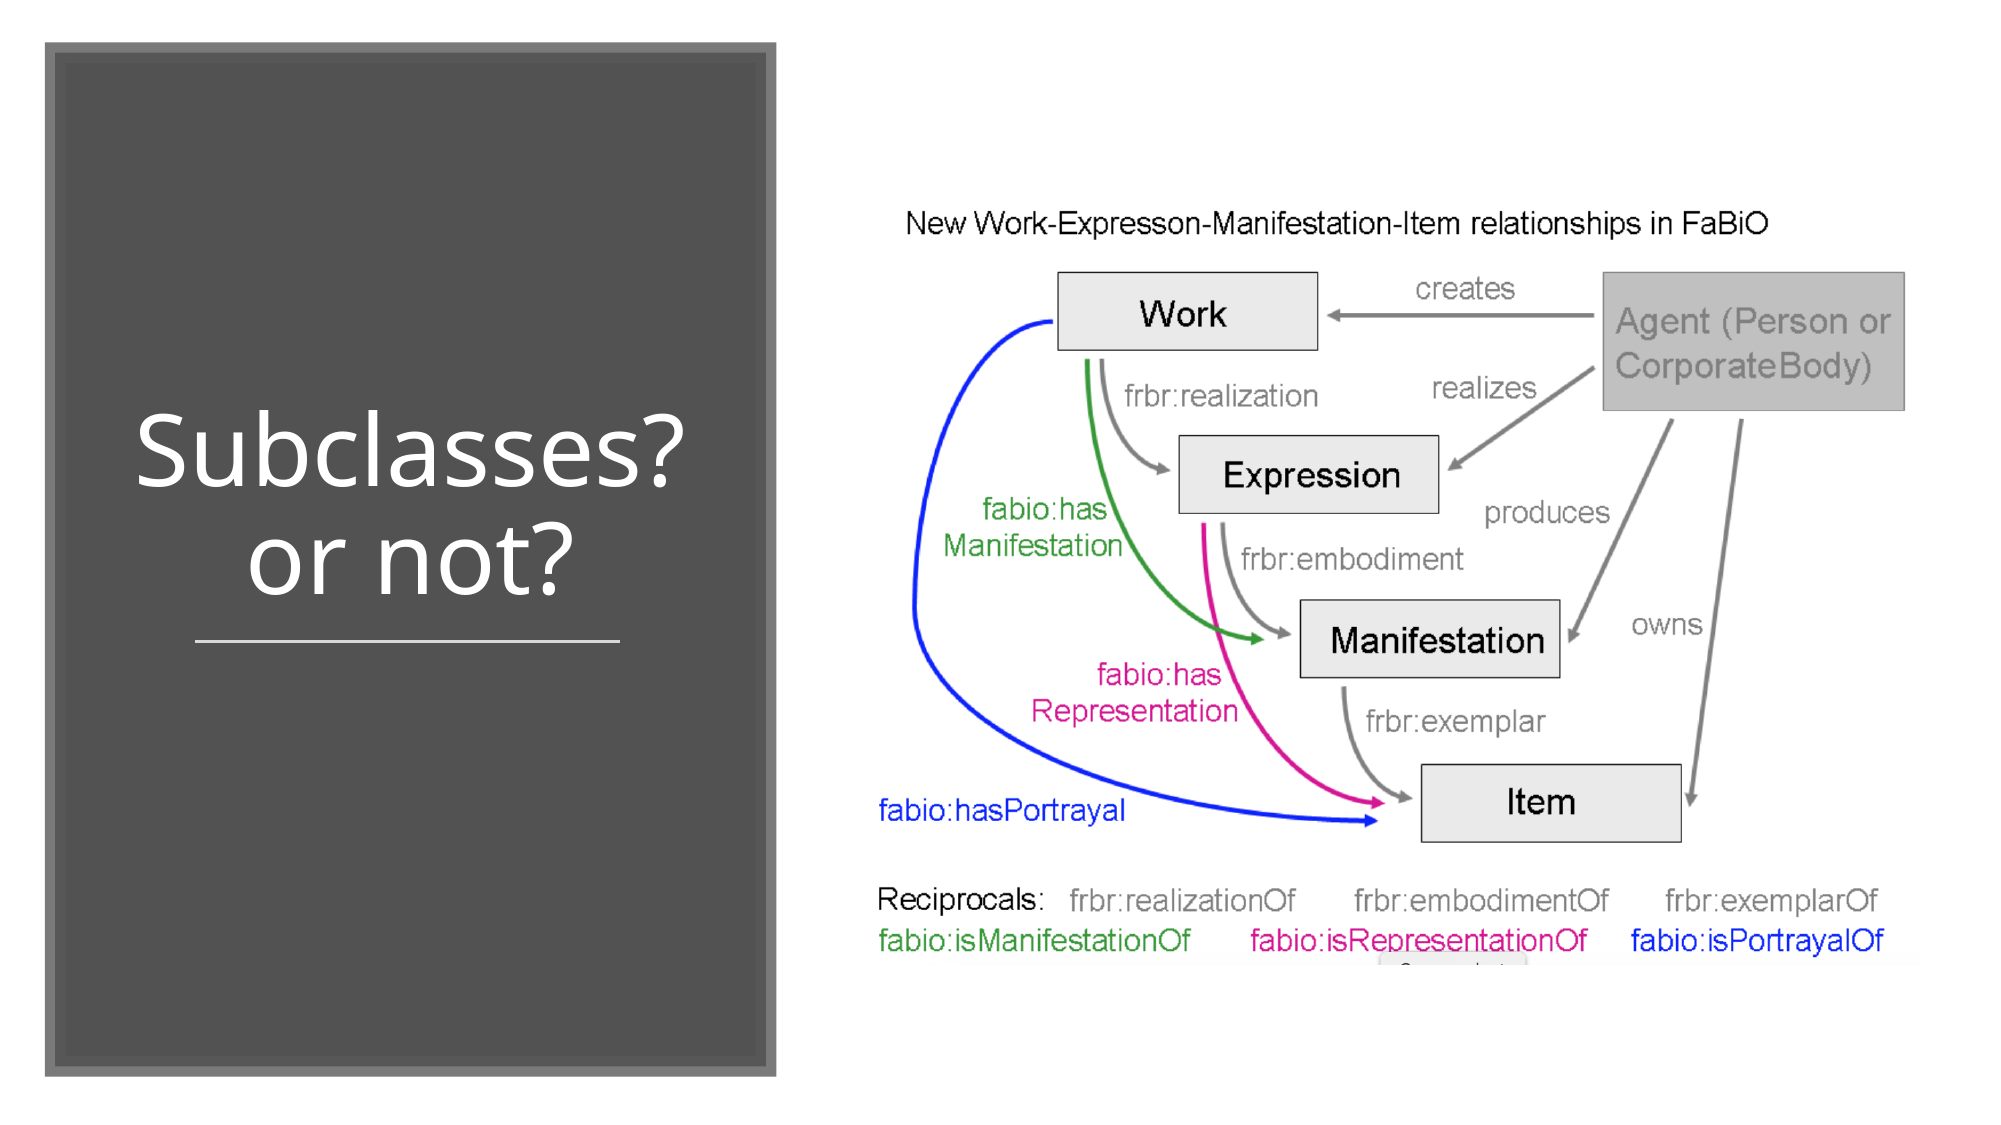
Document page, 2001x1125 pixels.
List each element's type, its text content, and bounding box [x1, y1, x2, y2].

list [845, 161, 1921, 965]
title Subclasses? or not? [110, 149, 711, 624]
text_box [54, 52, 767, 1067]
